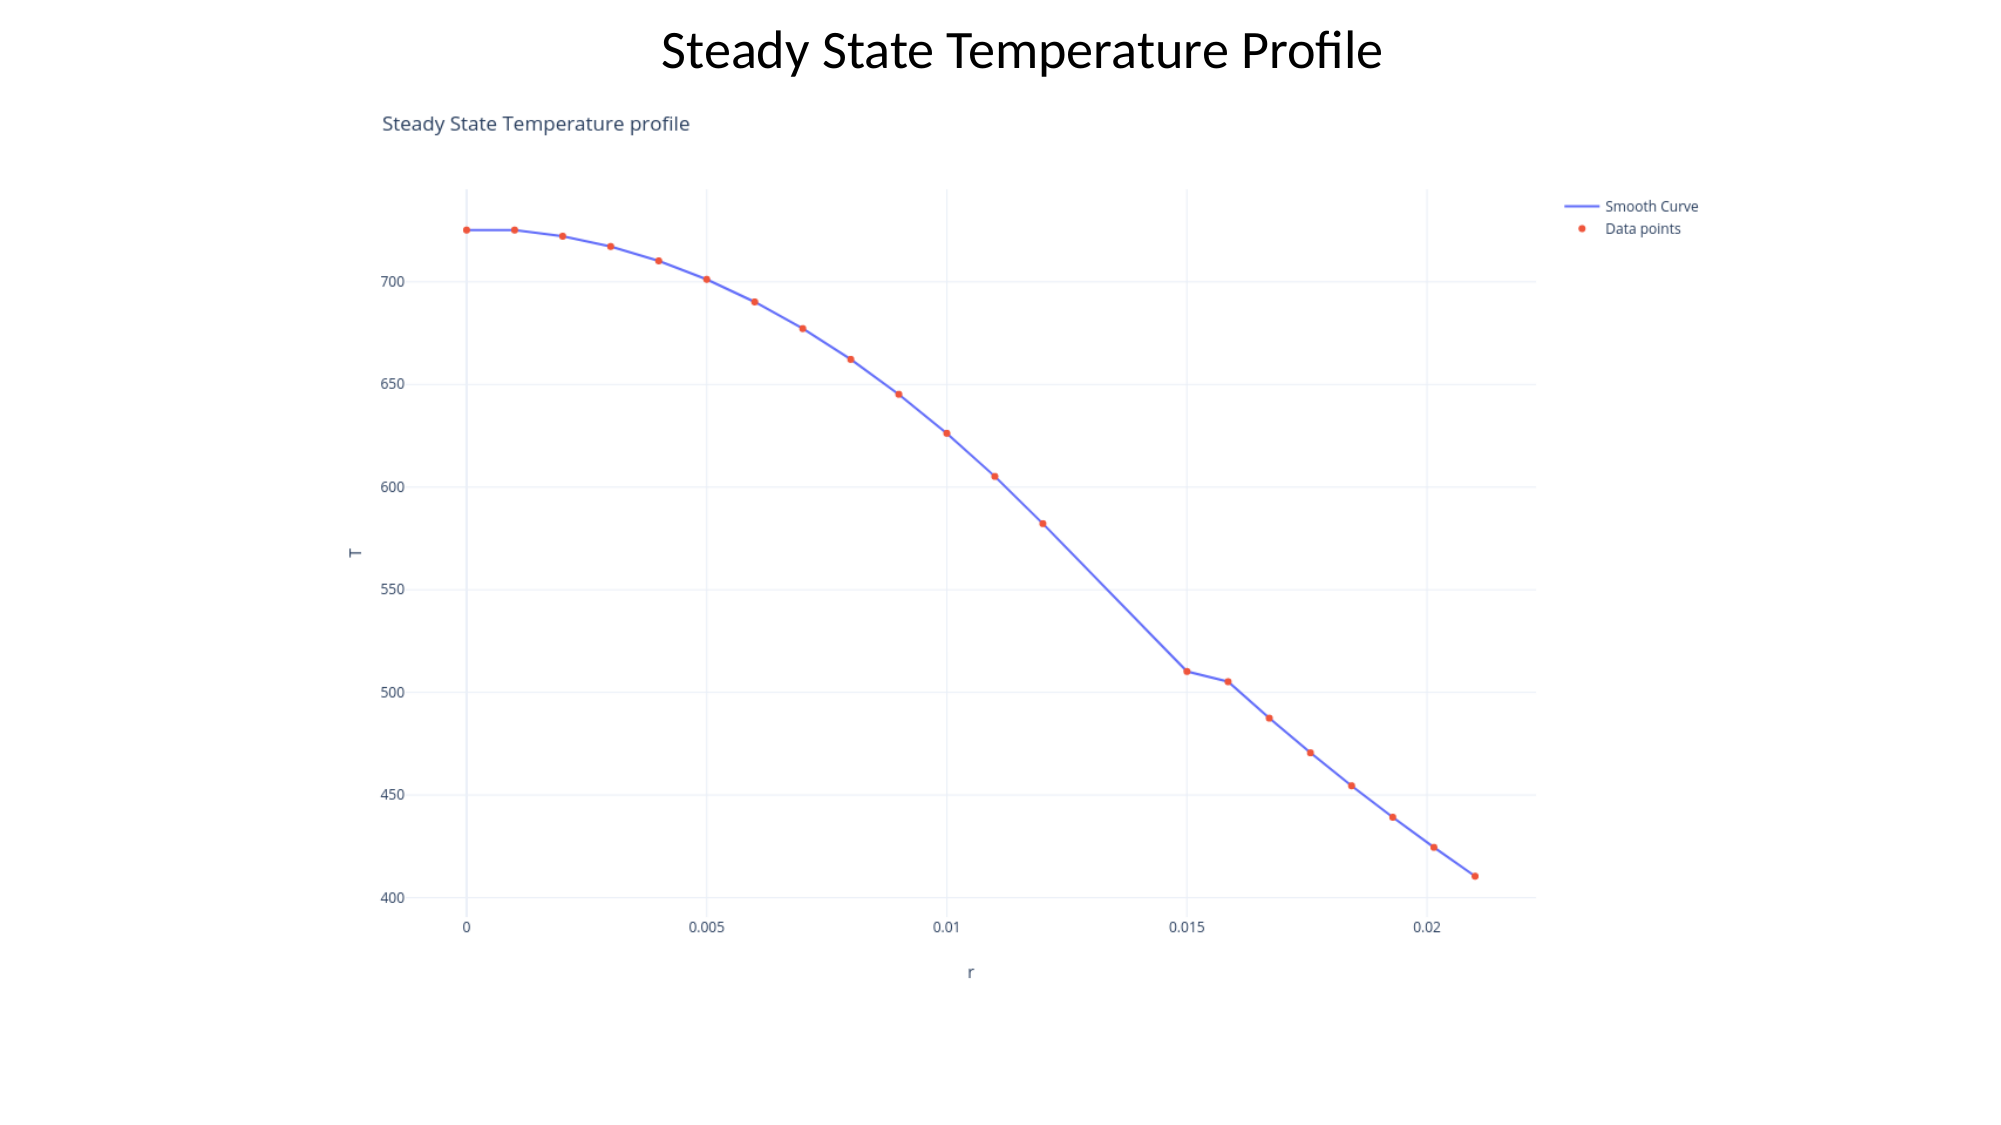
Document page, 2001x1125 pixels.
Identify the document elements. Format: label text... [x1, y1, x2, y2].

text_box Steady State Temperature Profile [654, 6, 1437, 72]
picture [312, 72, 1720, 1011]
